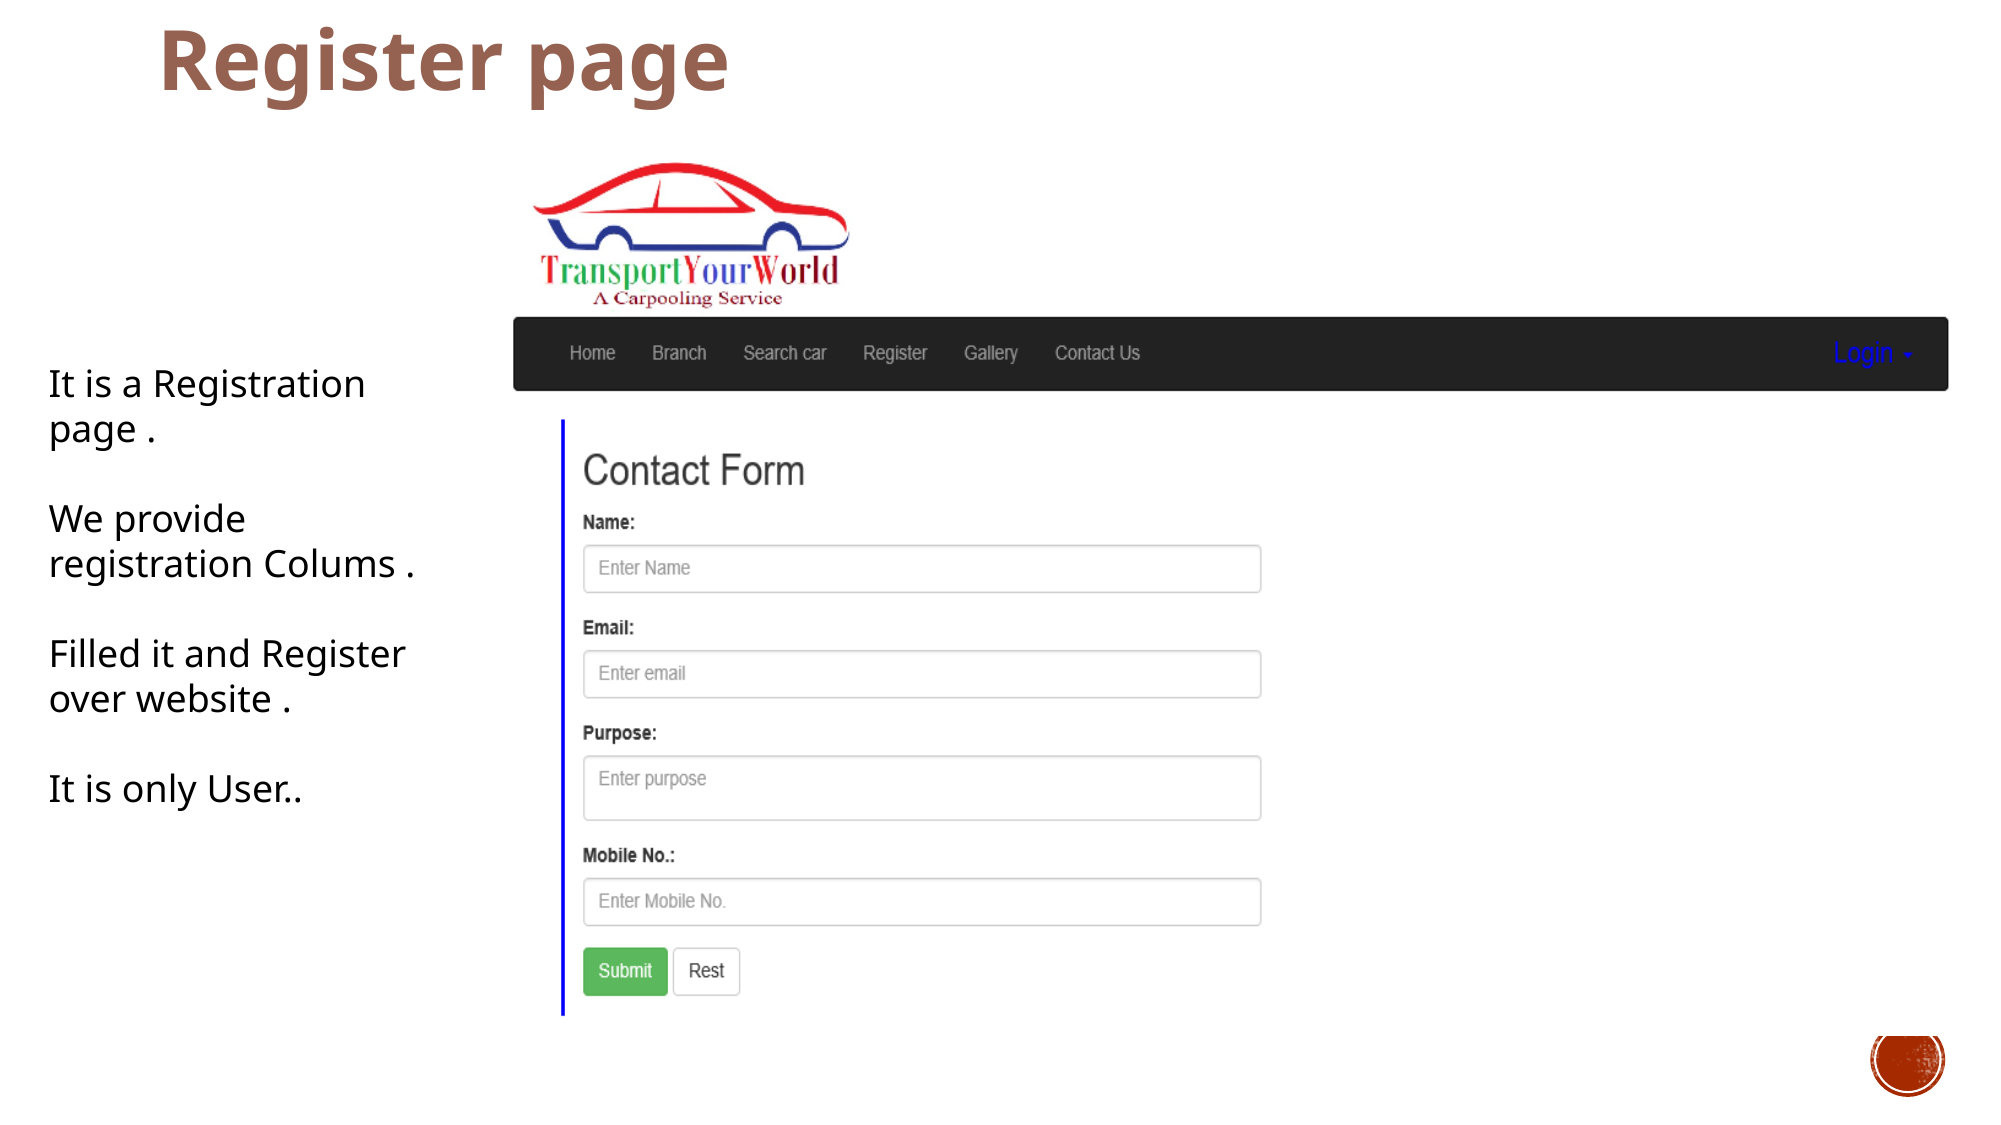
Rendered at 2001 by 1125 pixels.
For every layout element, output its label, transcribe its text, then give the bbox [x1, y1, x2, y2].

picture [511, 162, 2000, 1036]
text_box Register page [142, 0, 747, 115]
text_box It is a Registration page . We provide registration Colums . Filled it and Register over website . It is only User.. [33, 352, 445, 818]
